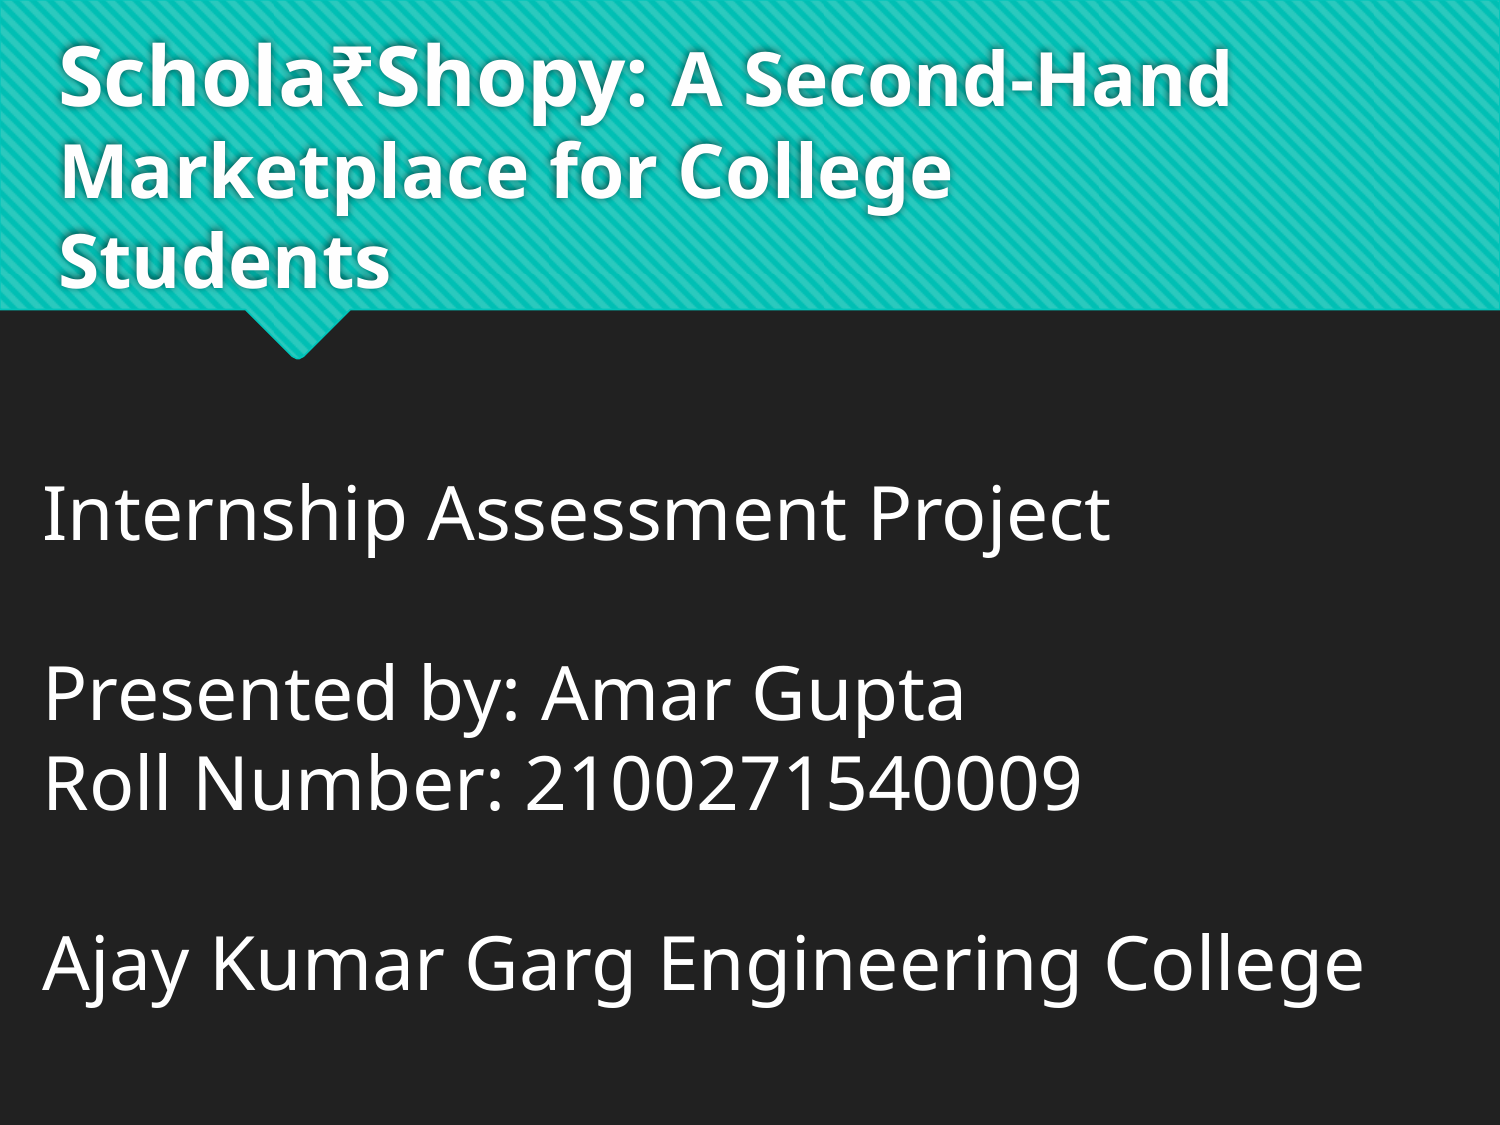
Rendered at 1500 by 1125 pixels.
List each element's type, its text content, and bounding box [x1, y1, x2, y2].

title Schola₹Shopy: A Second-Hand Marketplace for College Students [43, 138, 1278, 311]
text_box Internship Assessment Project Presented by: Amar Gupta Roll Number: 2100271540009 Ajay Kumar Garg Engineering College [27, 458, 1500, 1013]
